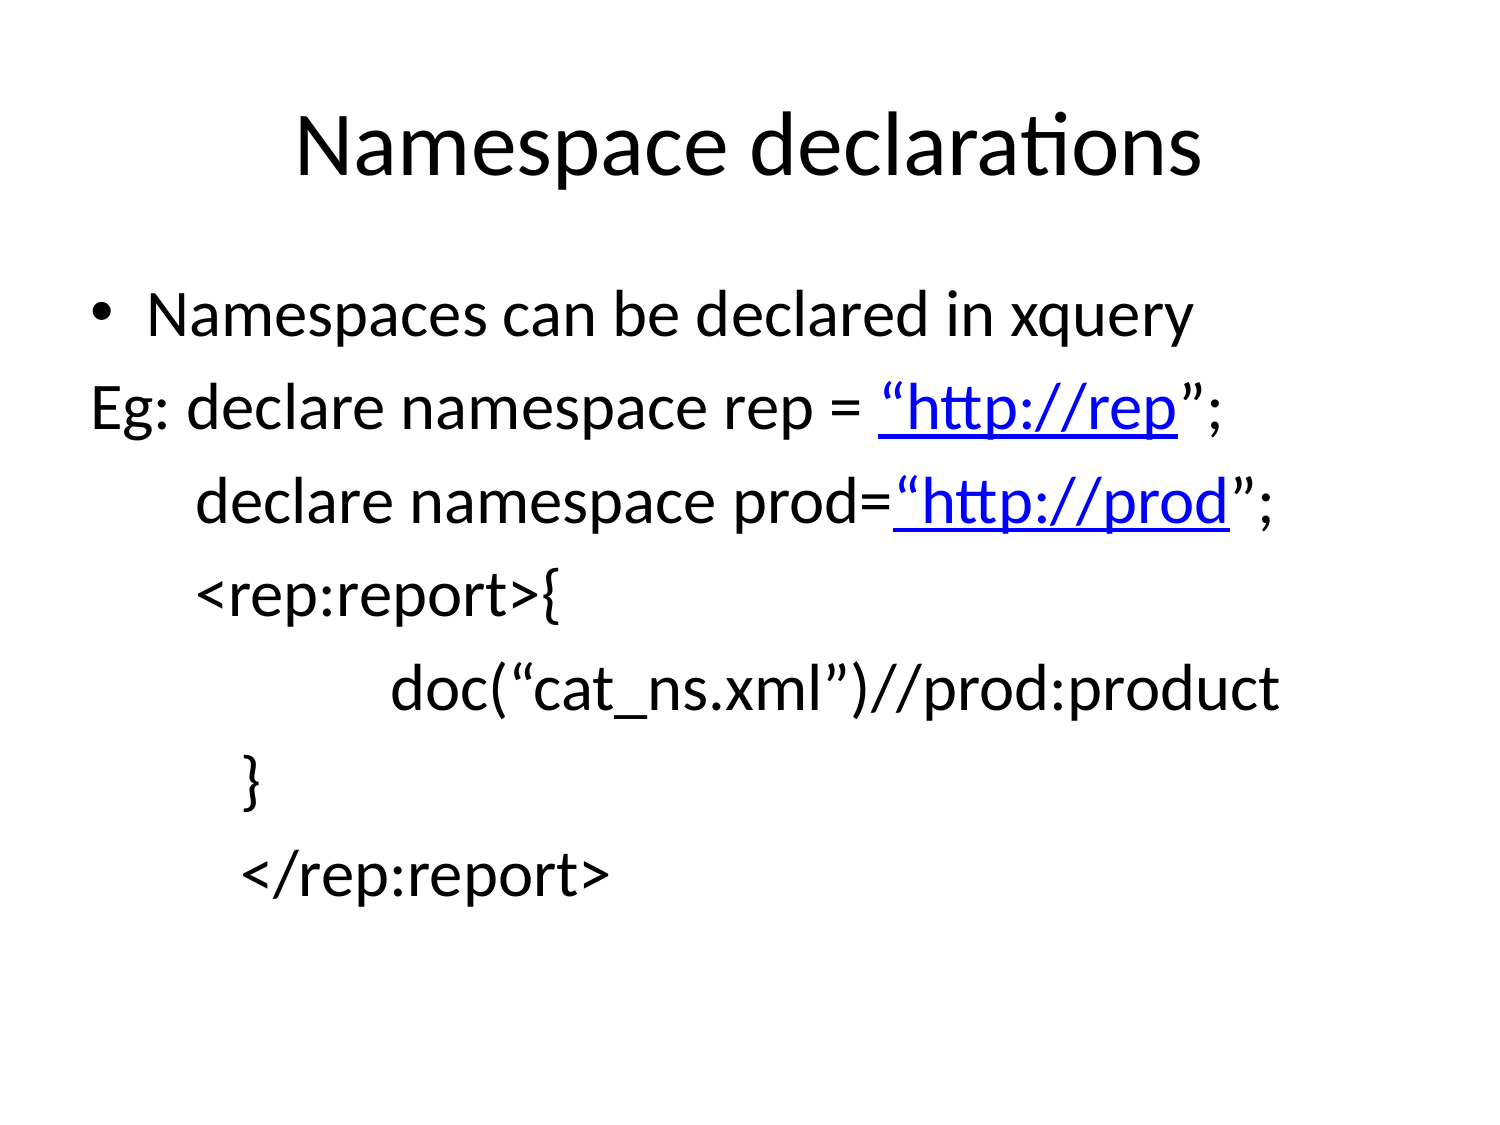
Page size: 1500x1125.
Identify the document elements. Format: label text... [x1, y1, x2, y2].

title Namespace declarations [75, 45, 1425, 233]
list Namespaces can be declared in xquery Eg: declare namespace rep = “http://rep”; declare namespace prod=“http://prod”; <rep:report>{ doc(“cat_ns.xml”)//prod:product } </rep:report> [75, 262, 1425, 1005]
